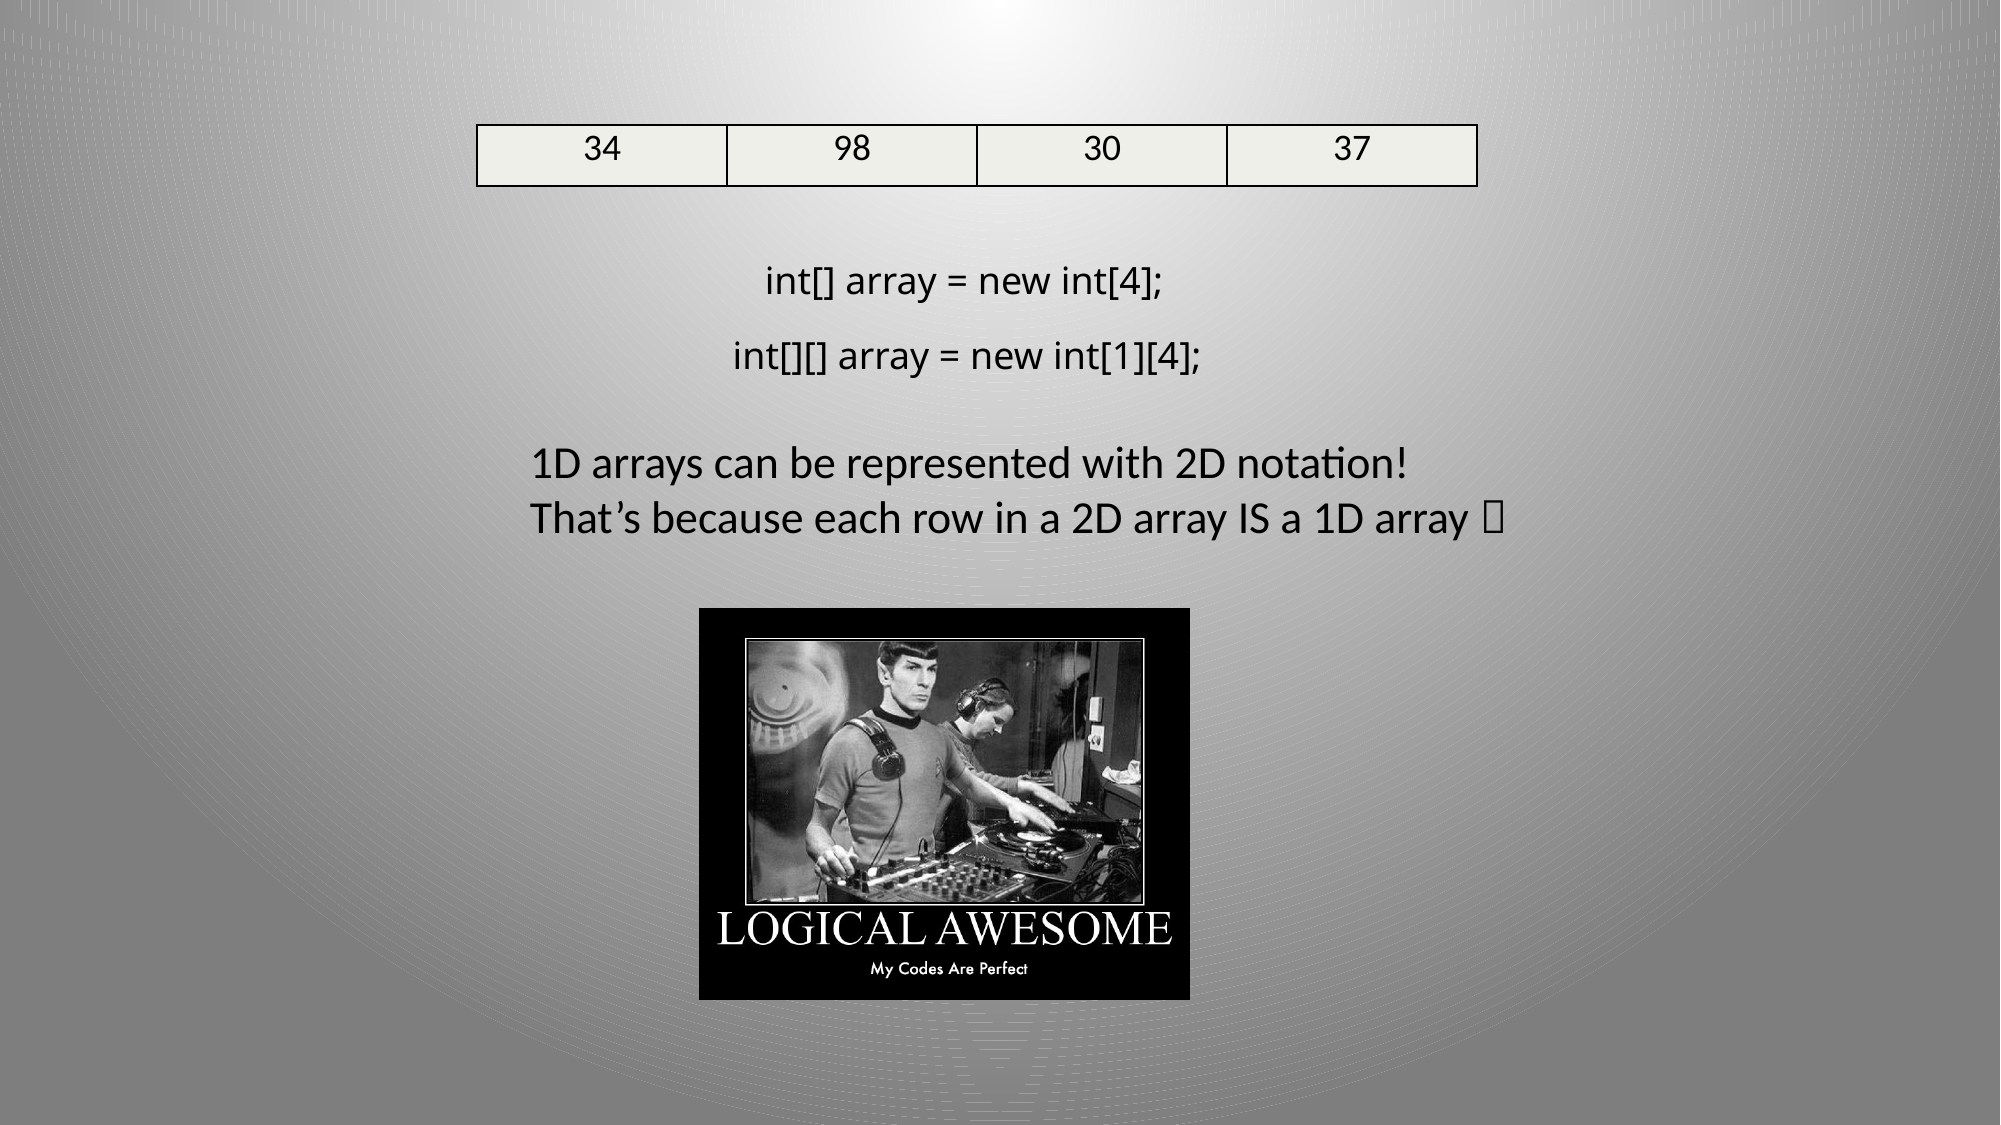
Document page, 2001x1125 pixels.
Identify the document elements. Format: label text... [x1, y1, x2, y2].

table_header 37 [1228, 126, 1476, 185]
text_box int[] array = new int[4]; [750, 249, 1179, 310]
table_header 98 [728, 126, 976, 185]
table_header 34 [478, 126, 726, 185]
table_header 30 [978, 126, 1226, 185]
text_box int[][] array = new int[1][4]; [717, 324, 1217, 385]
picture [699, 608, 1190, 1001]
text_box 1D arrays can be represented with 2D notation! That’s because each row in a 2D array IS a 1D array  [514, 424, 1523, 550]
